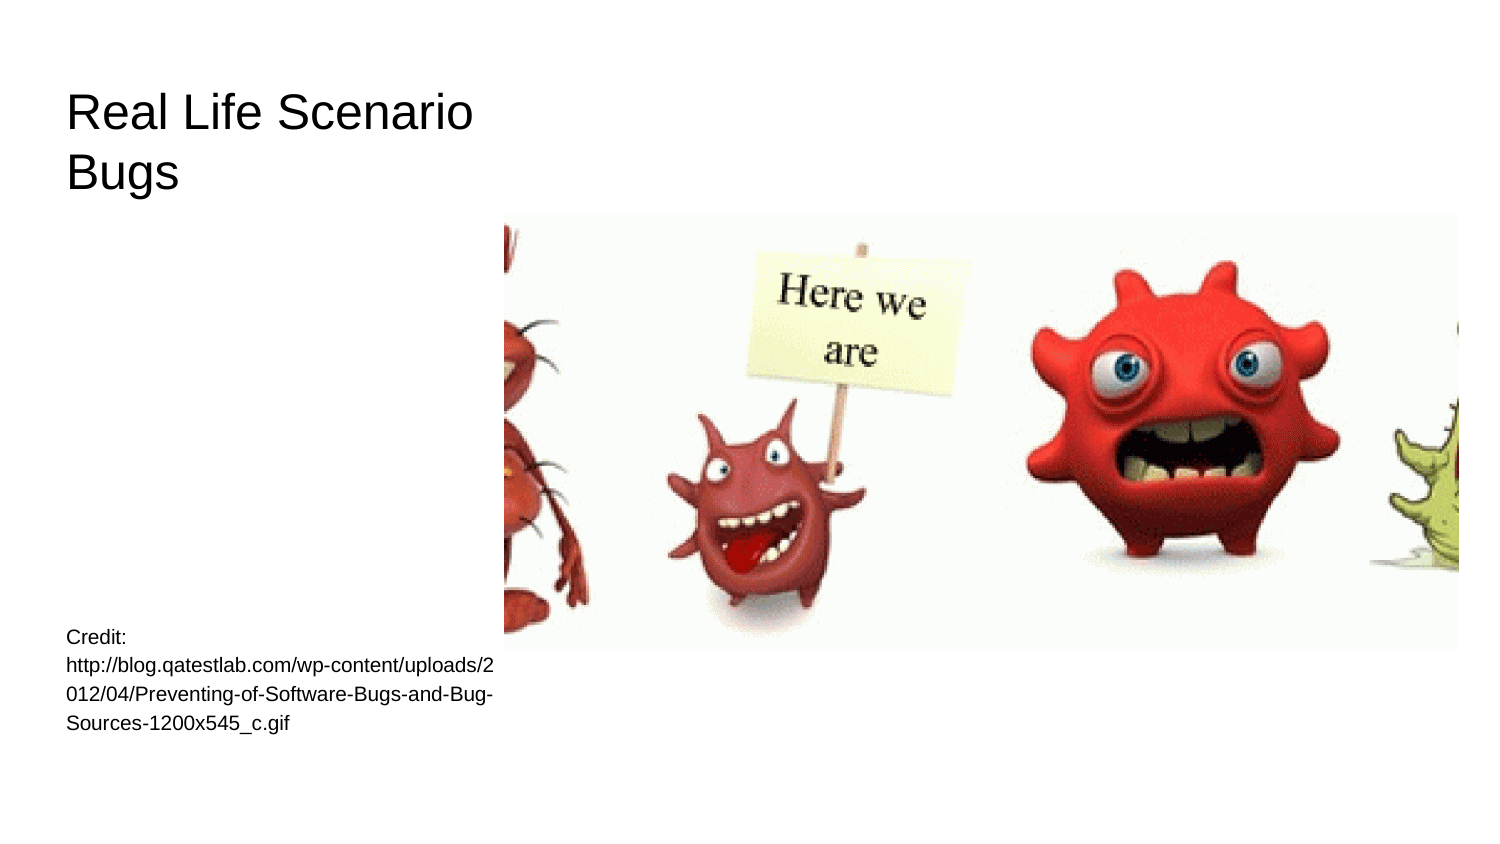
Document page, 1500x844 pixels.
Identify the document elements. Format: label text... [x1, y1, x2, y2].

title Real Life Scenario Bugs [51, 91, 512, 216]
list Credit: http://blog.qatestlab.com/wp-content/uploads/2012/04/Preventing-of-Software-Bugs-and-Bug-Sources-1200x545_c.gif [51, 227, 512, 750]
picture [504, 214, 1460, 649]
